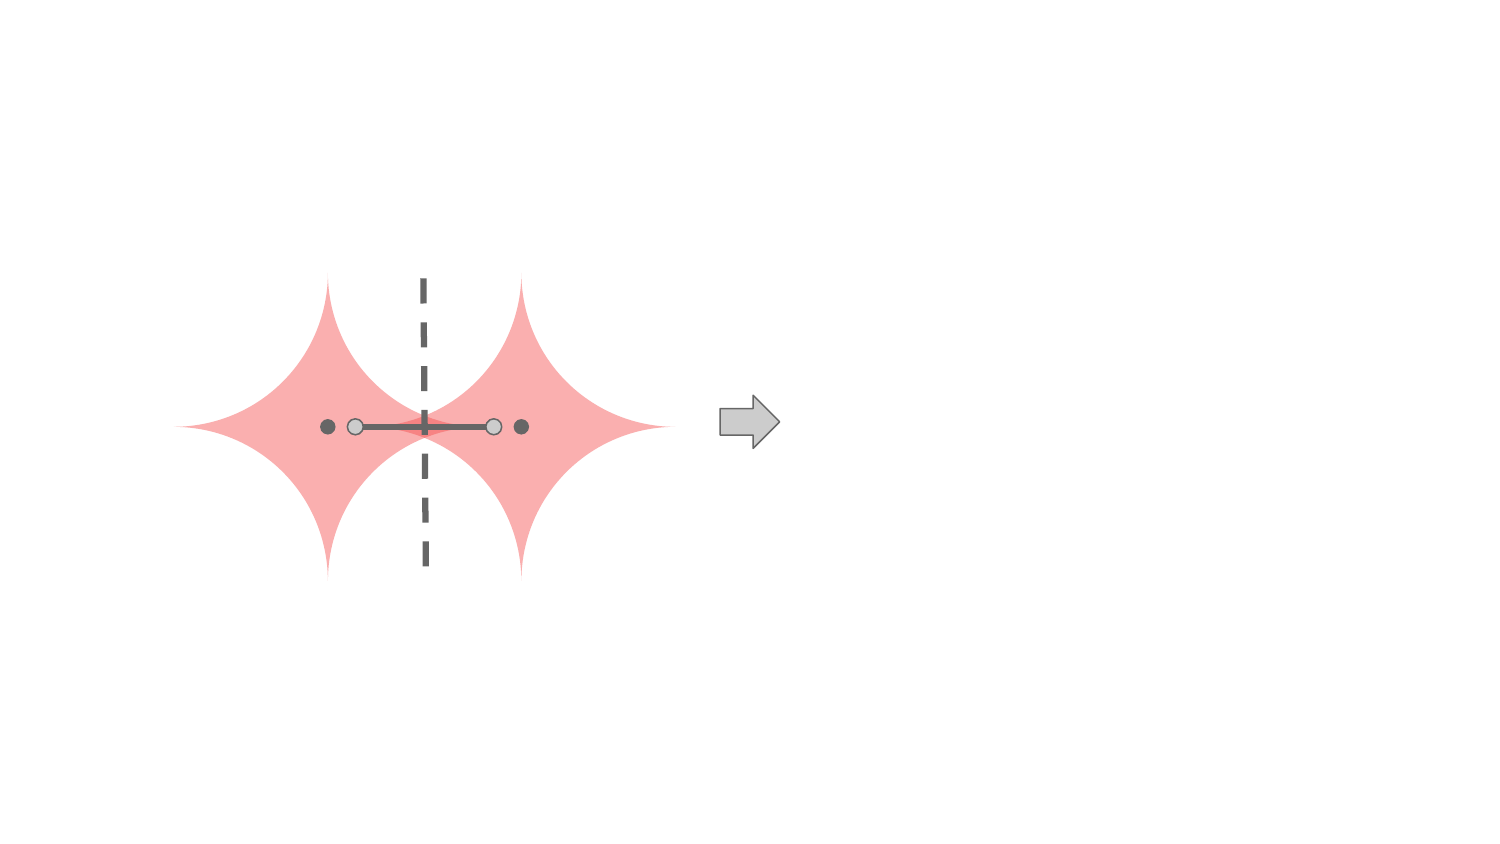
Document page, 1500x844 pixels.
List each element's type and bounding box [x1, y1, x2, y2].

text_box [514, 419, 529, 434]
text_box [347, 418, 418, 435]
text_box [720, 395, 780, 449]
text_box [423, 277, 427, 567]
text_box [431, 418, 502, 435]
text_box [320, 419, 335, 434]
text_box [431, 272, 676, 581]
text_box [173, 272, 418, 581]
